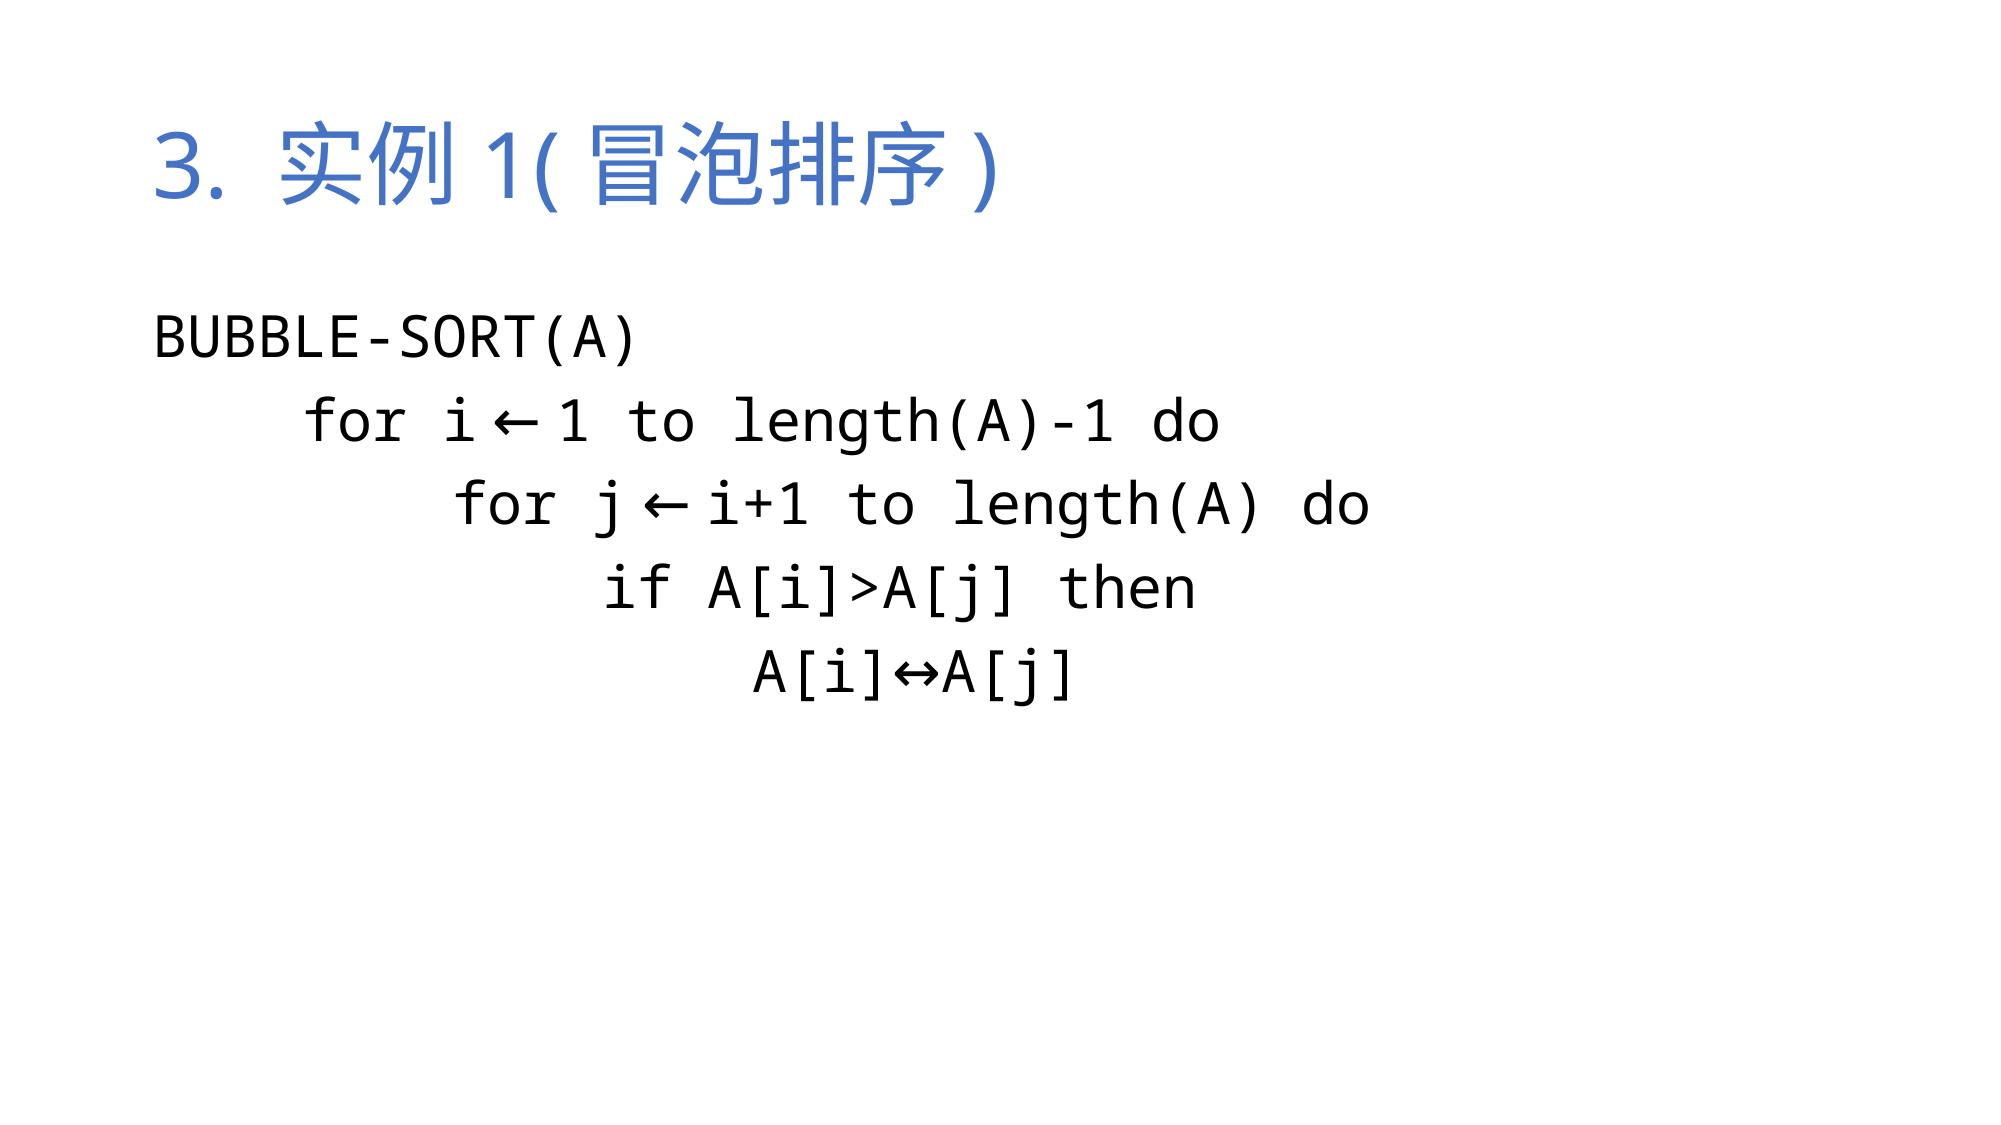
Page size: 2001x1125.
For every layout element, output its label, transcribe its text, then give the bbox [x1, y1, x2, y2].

list BUBBLE-SORT(A) for i ← 1 to length(A)-1 do for j ← i+1 to length(A) do if A[i]>A[j] then A[i]↔A[j] [137, 299, 1863, 1014]
title 3. 实例1(冒泡排序) [137, 59, 1863, 278]
